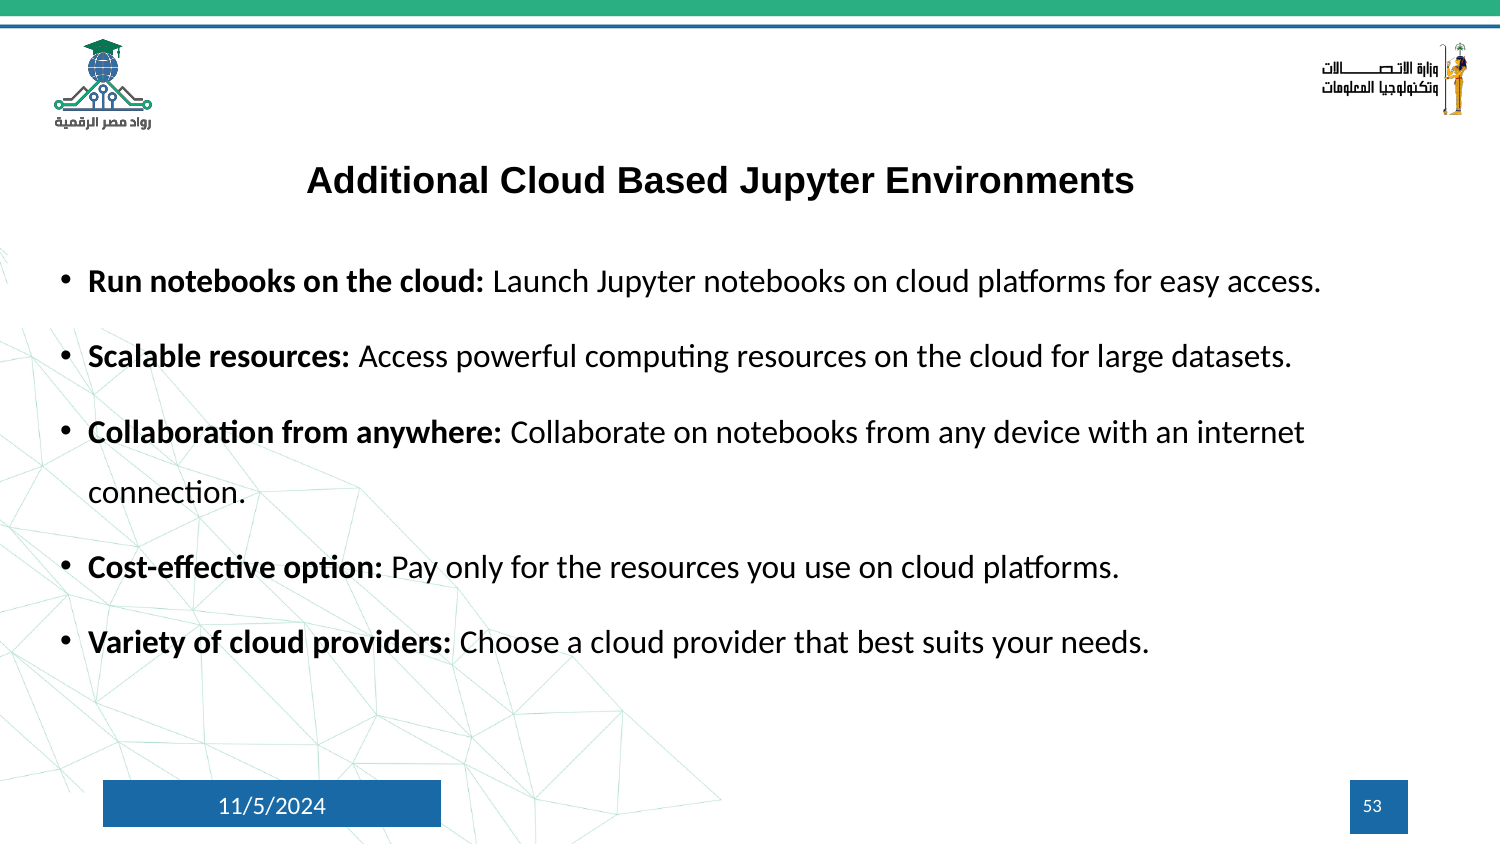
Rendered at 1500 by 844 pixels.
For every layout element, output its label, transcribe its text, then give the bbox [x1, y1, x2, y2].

slide_number ‹#› [1059, 782, 1397, 827]
picture [0, 0, 1500, 844]
text_box Additional Cloud Based Jupyter Environments [259, 148, 1183, 209]
footer [477, 782, 1004, 827]
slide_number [103, 782, 441, 827]
list Run notebooks on the cloud: Launch Jupyter notebooks on cloud platforms for easy access. Scalable resources: Access powerful computing resources on the cloud for large datasets. Collaboration from anywhere: Collaborate on notebooks from any device with an internet connection. Cost-effective option: Pay only for the resources you use on cloud platforms. Variety of cloud providers: Choose a cloud provider that best suits your needs. [45, 231, 1456, 760]
